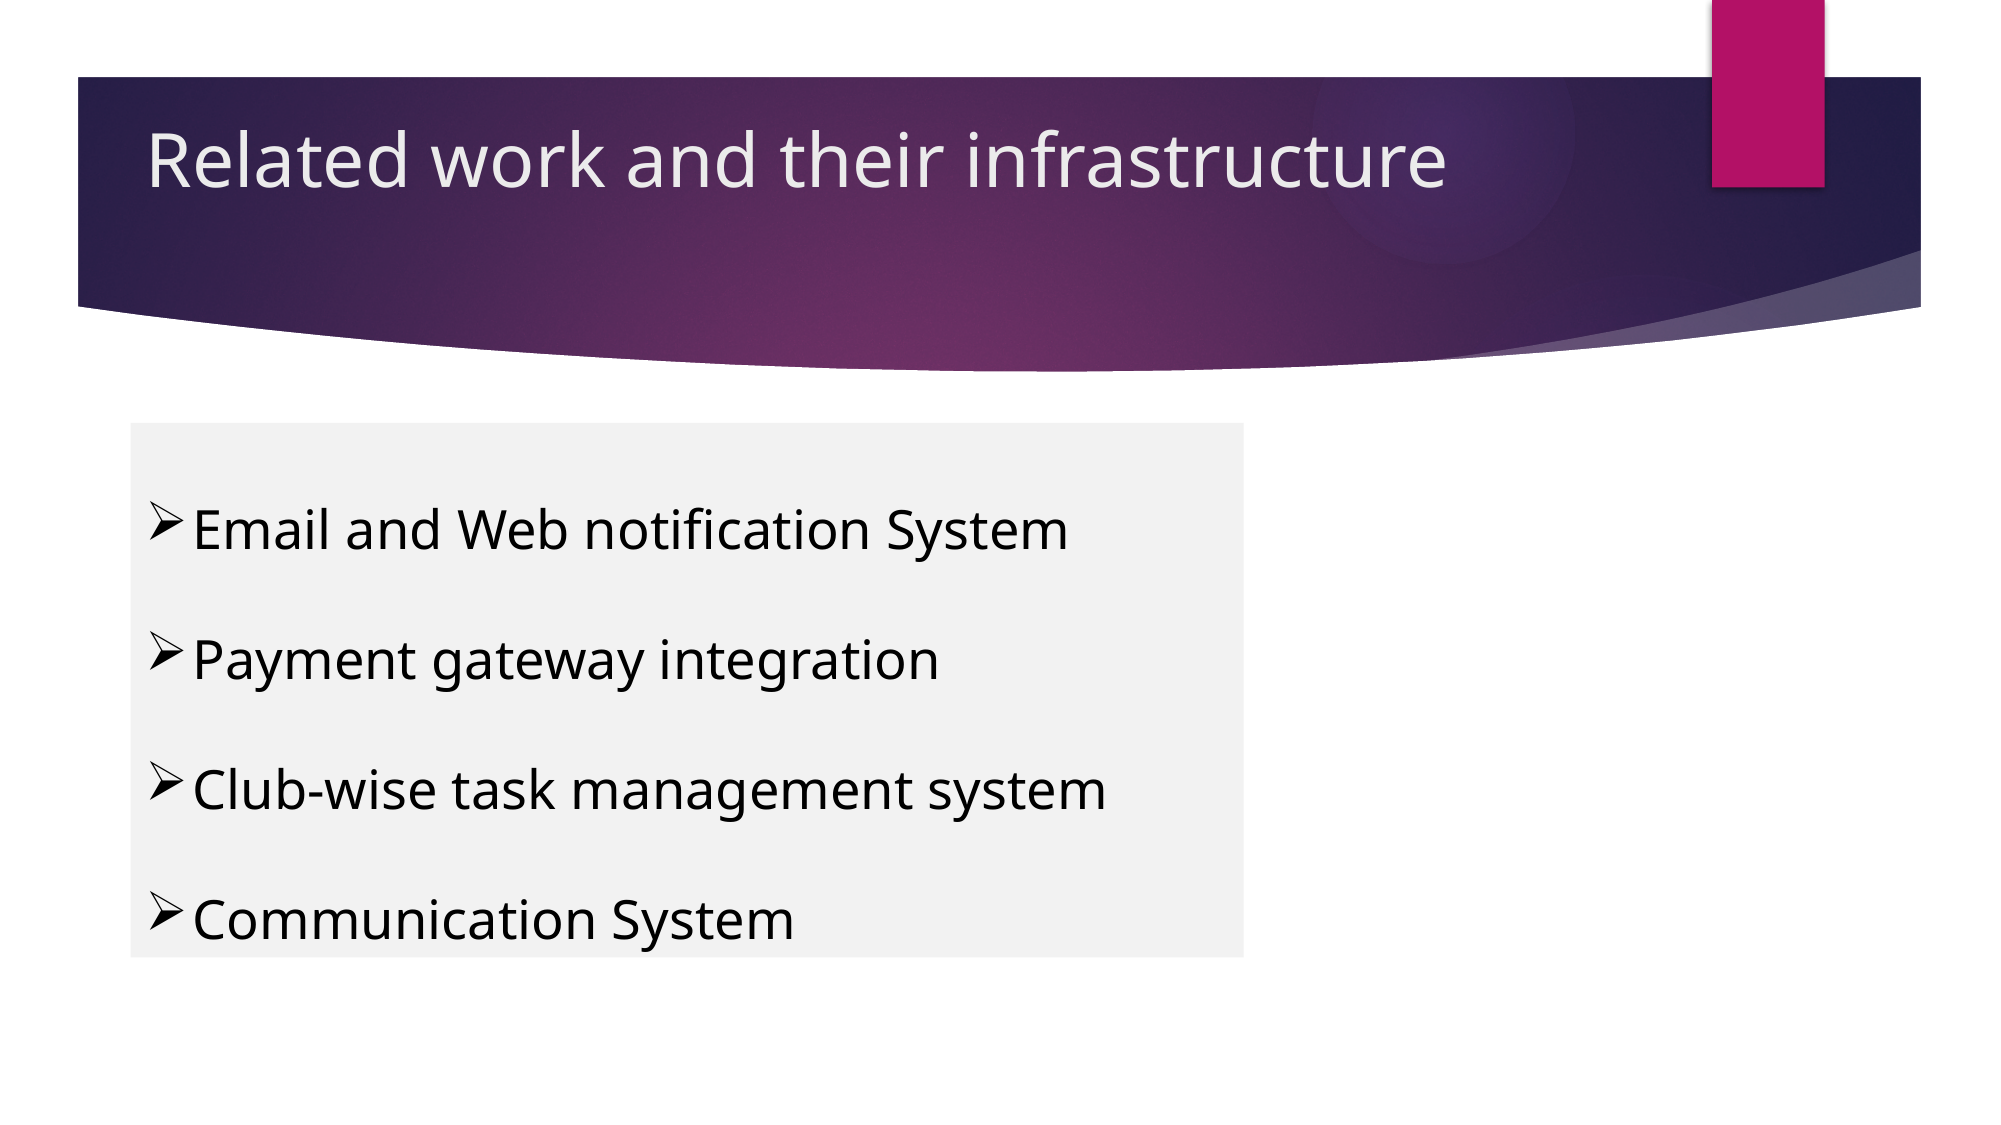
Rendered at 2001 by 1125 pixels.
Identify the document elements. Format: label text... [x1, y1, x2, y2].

title Related work and their infrastructure [130, 74, 1719, 241]
text_box Email and Web notification System Payment gateway integration Club-wise task management system Communication System [130, 422, 1244, 958]
